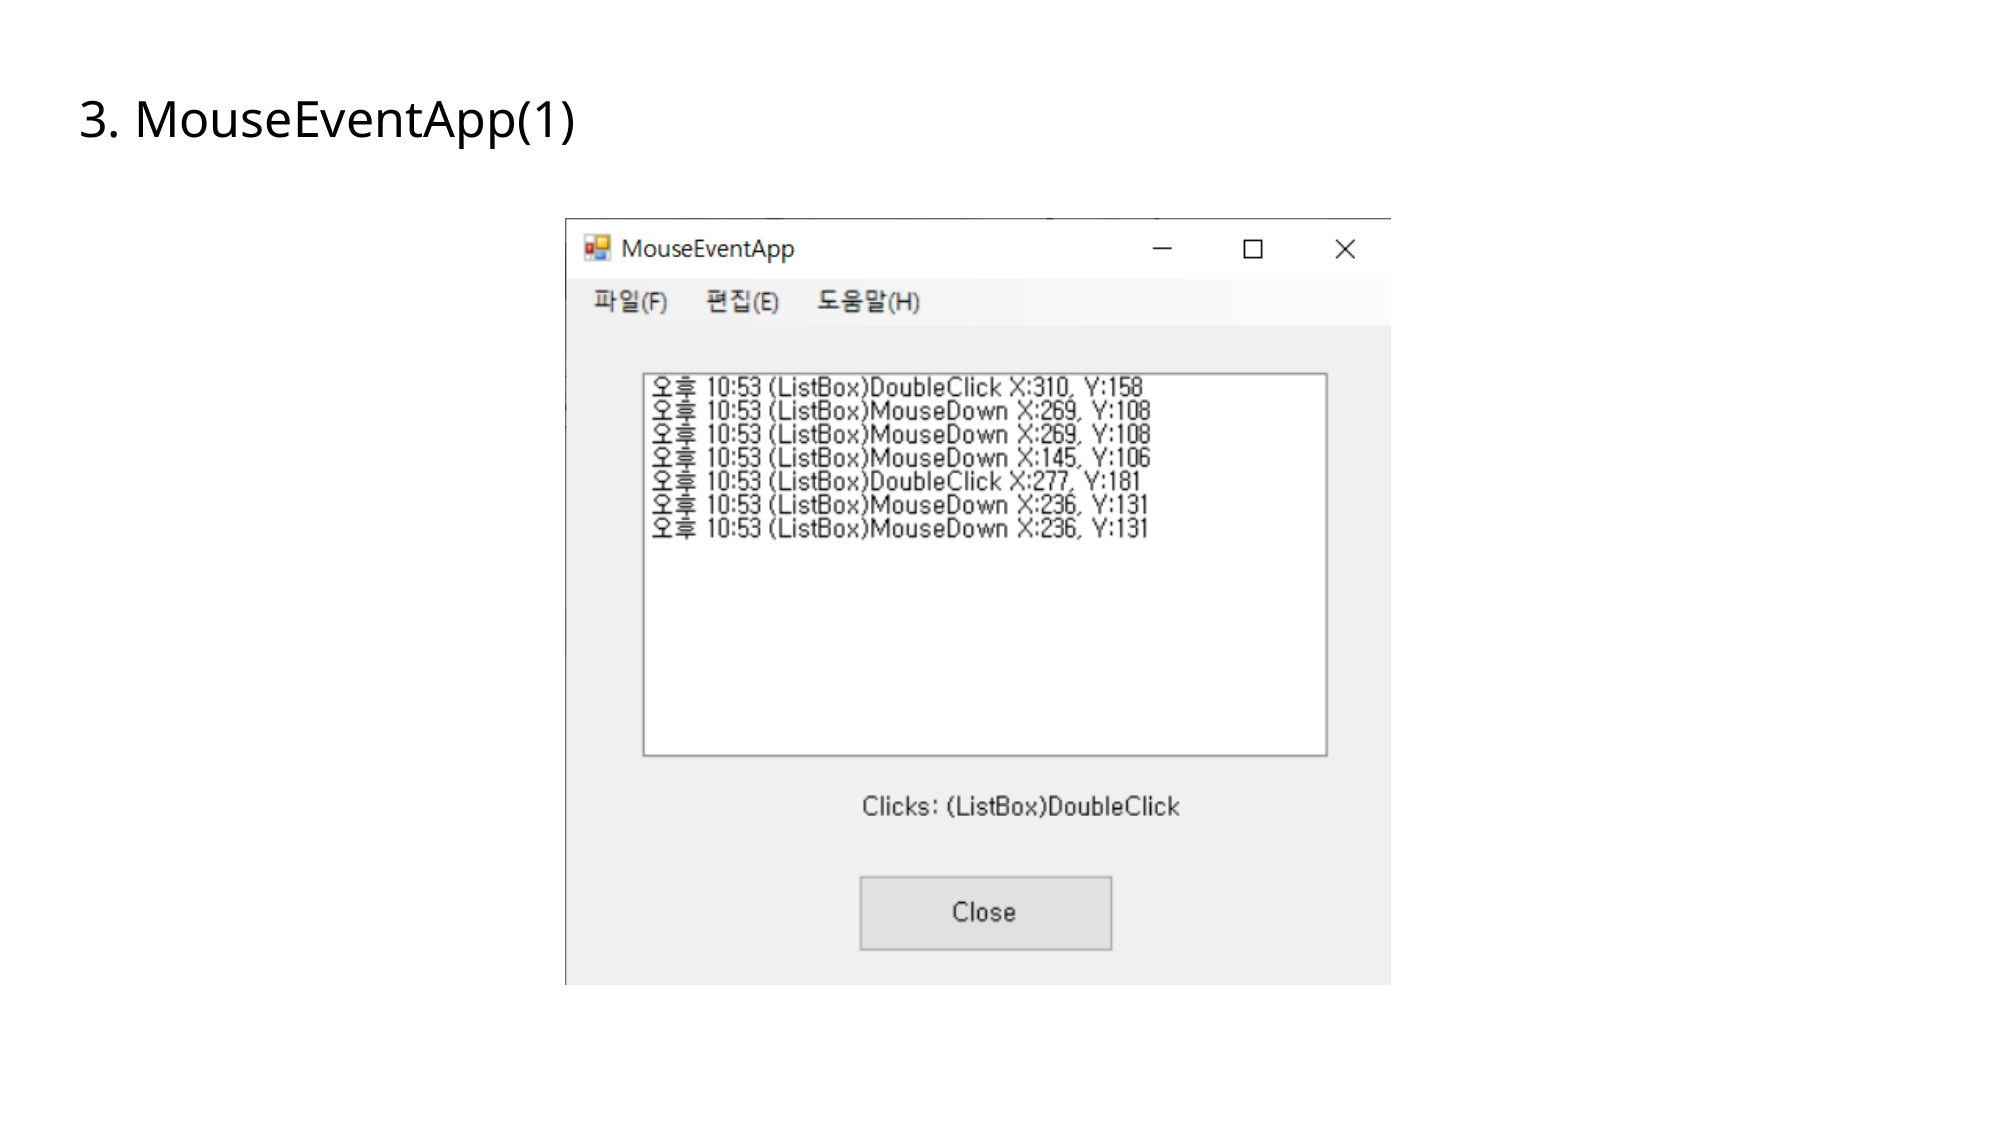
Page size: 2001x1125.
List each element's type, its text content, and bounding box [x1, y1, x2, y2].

text_box 3. MouseEventApp(1) [64, 79, 736, 155]
picture [564, 218, 1391, 985]
